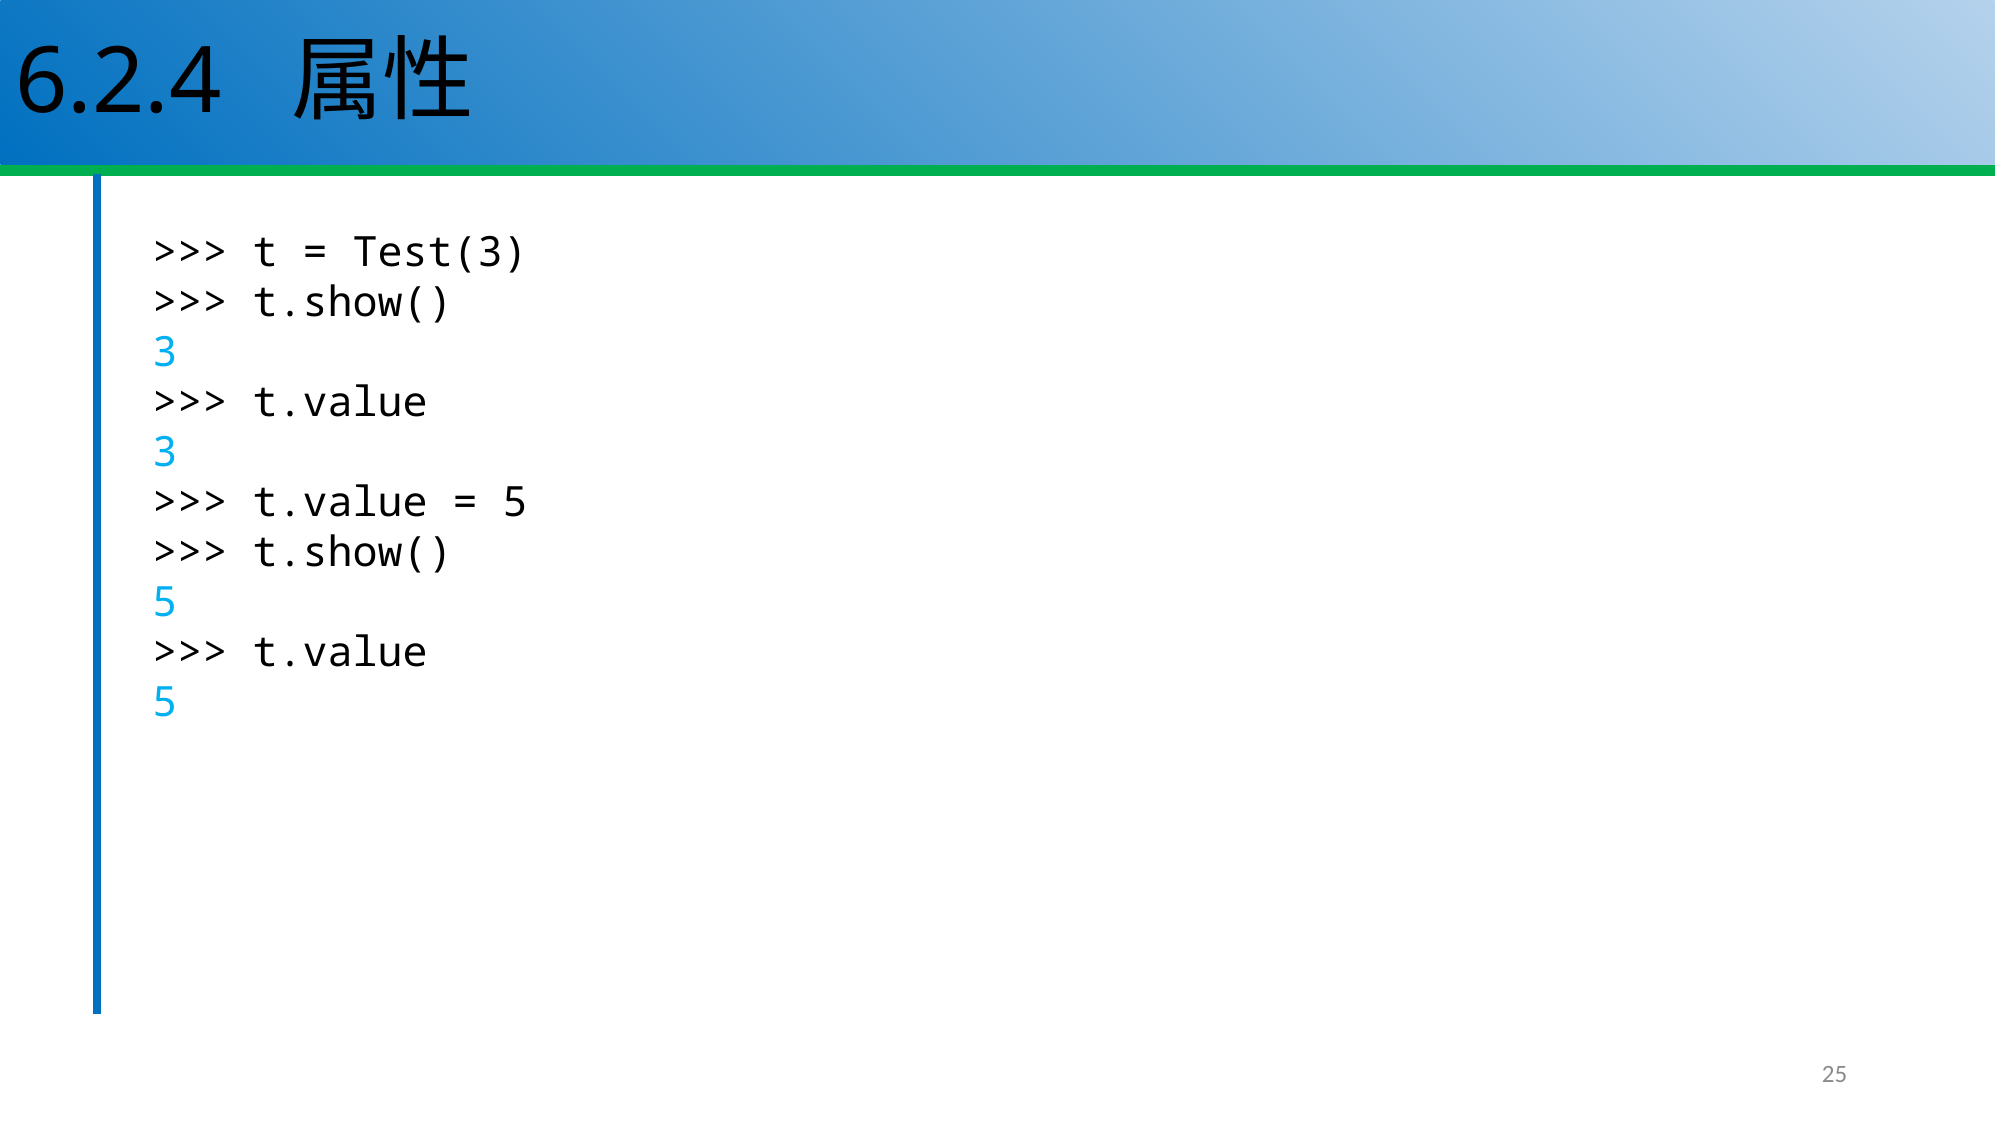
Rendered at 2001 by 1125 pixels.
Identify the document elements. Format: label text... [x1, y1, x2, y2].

title 6.2.4 属性 [0, 0, 1995, 165]
list >>> t = Test(3) >>> t.show() 3 >>> t.value 3 >>> t.value = 5 >>> t.show() 5 >>> t.value 5 [137, 216, 1863, 978]
slide_number 25 [1412, 1042, 1863, 1103]
